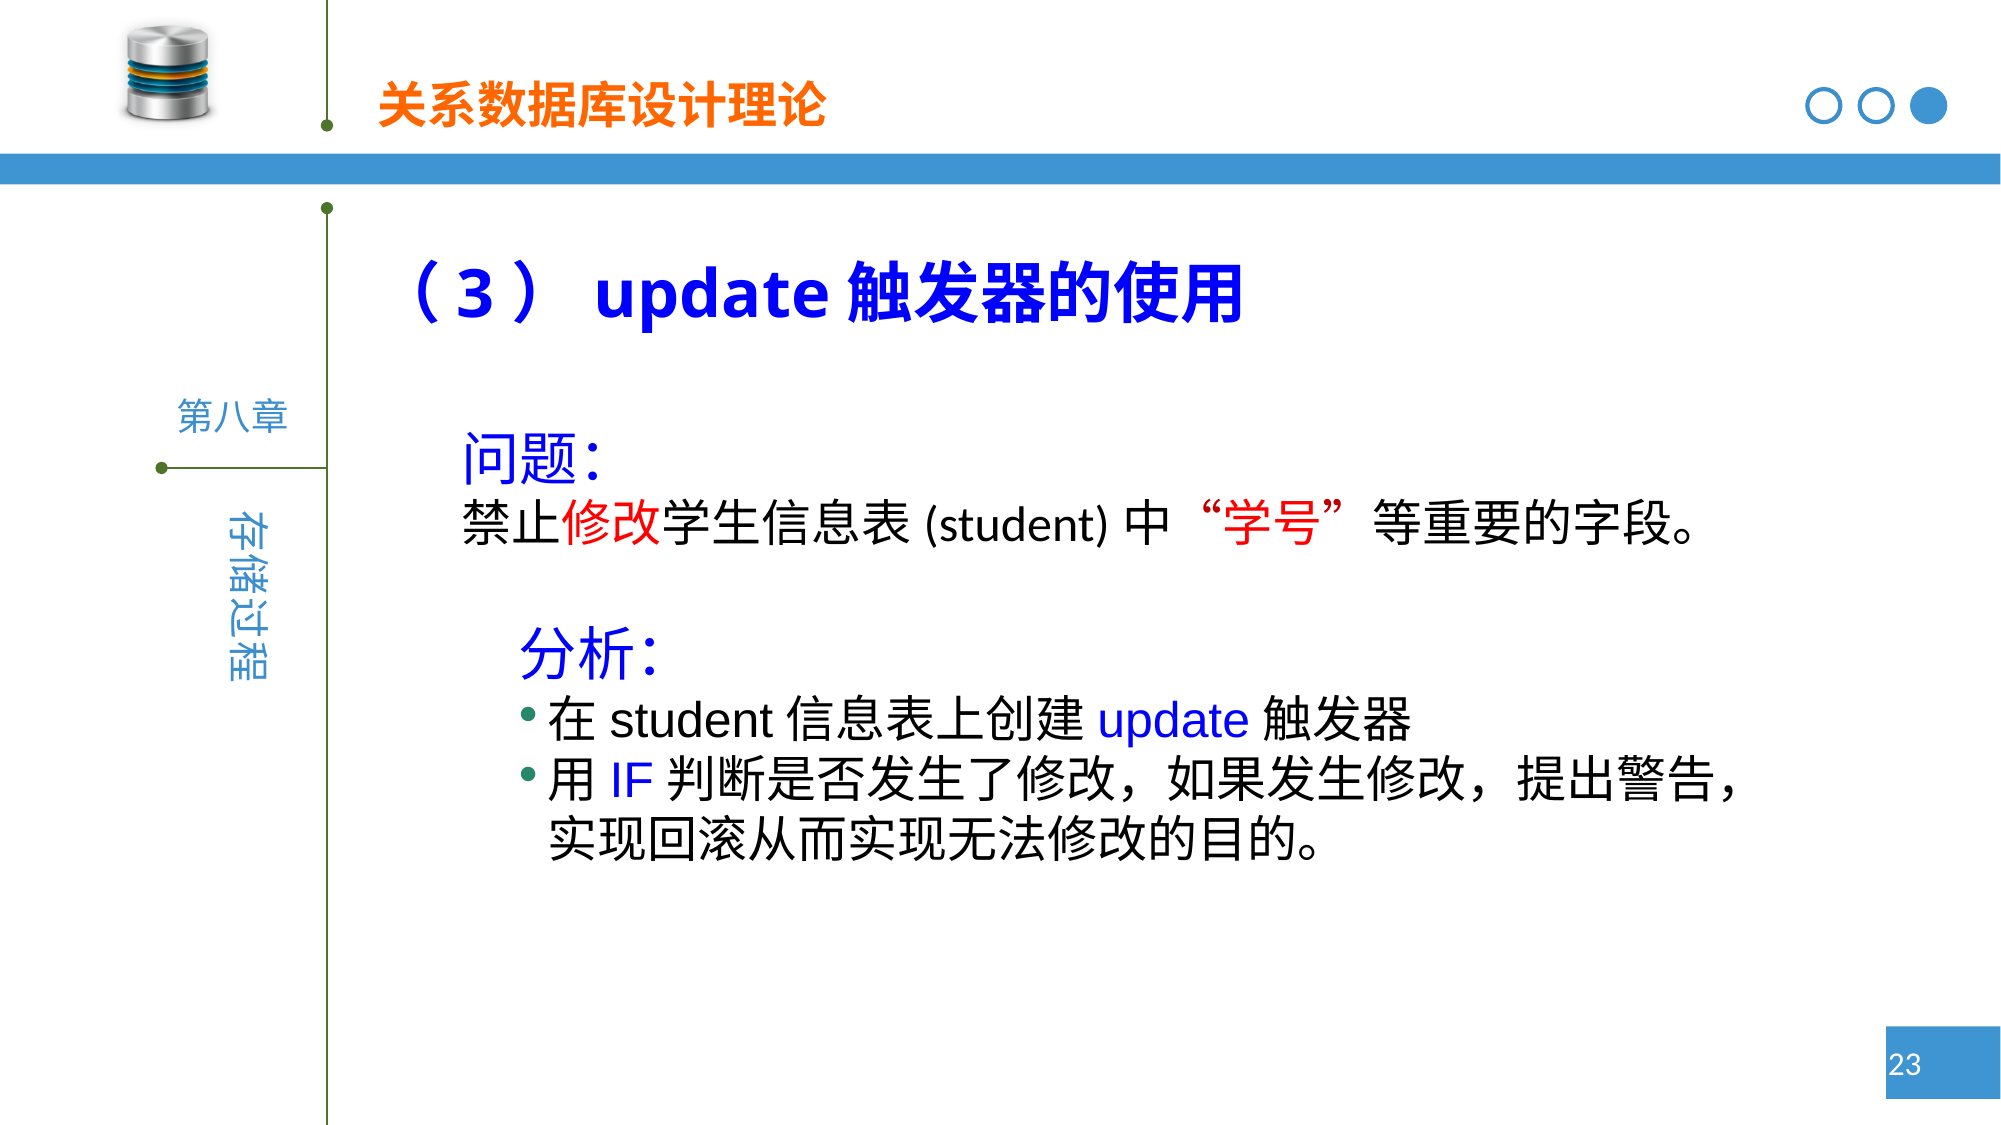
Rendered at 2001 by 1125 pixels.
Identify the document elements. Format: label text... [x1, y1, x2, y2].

text_box （3）update触发器的使用 [359, 243, 1262, 339]
text_box 问题： 禁止修改学生信息表(student)中“学号”等重要的字段。 [436, 414, 1748, 560]
picture [114, 19, 221, 126]
text_box 分析： 在student信息表上创建update触发器 用IF判断是否发生了修改，如果发生修改，提出警告，实现回滚从而实现无法修改的目的。 [504, 609, 1816, 875]
